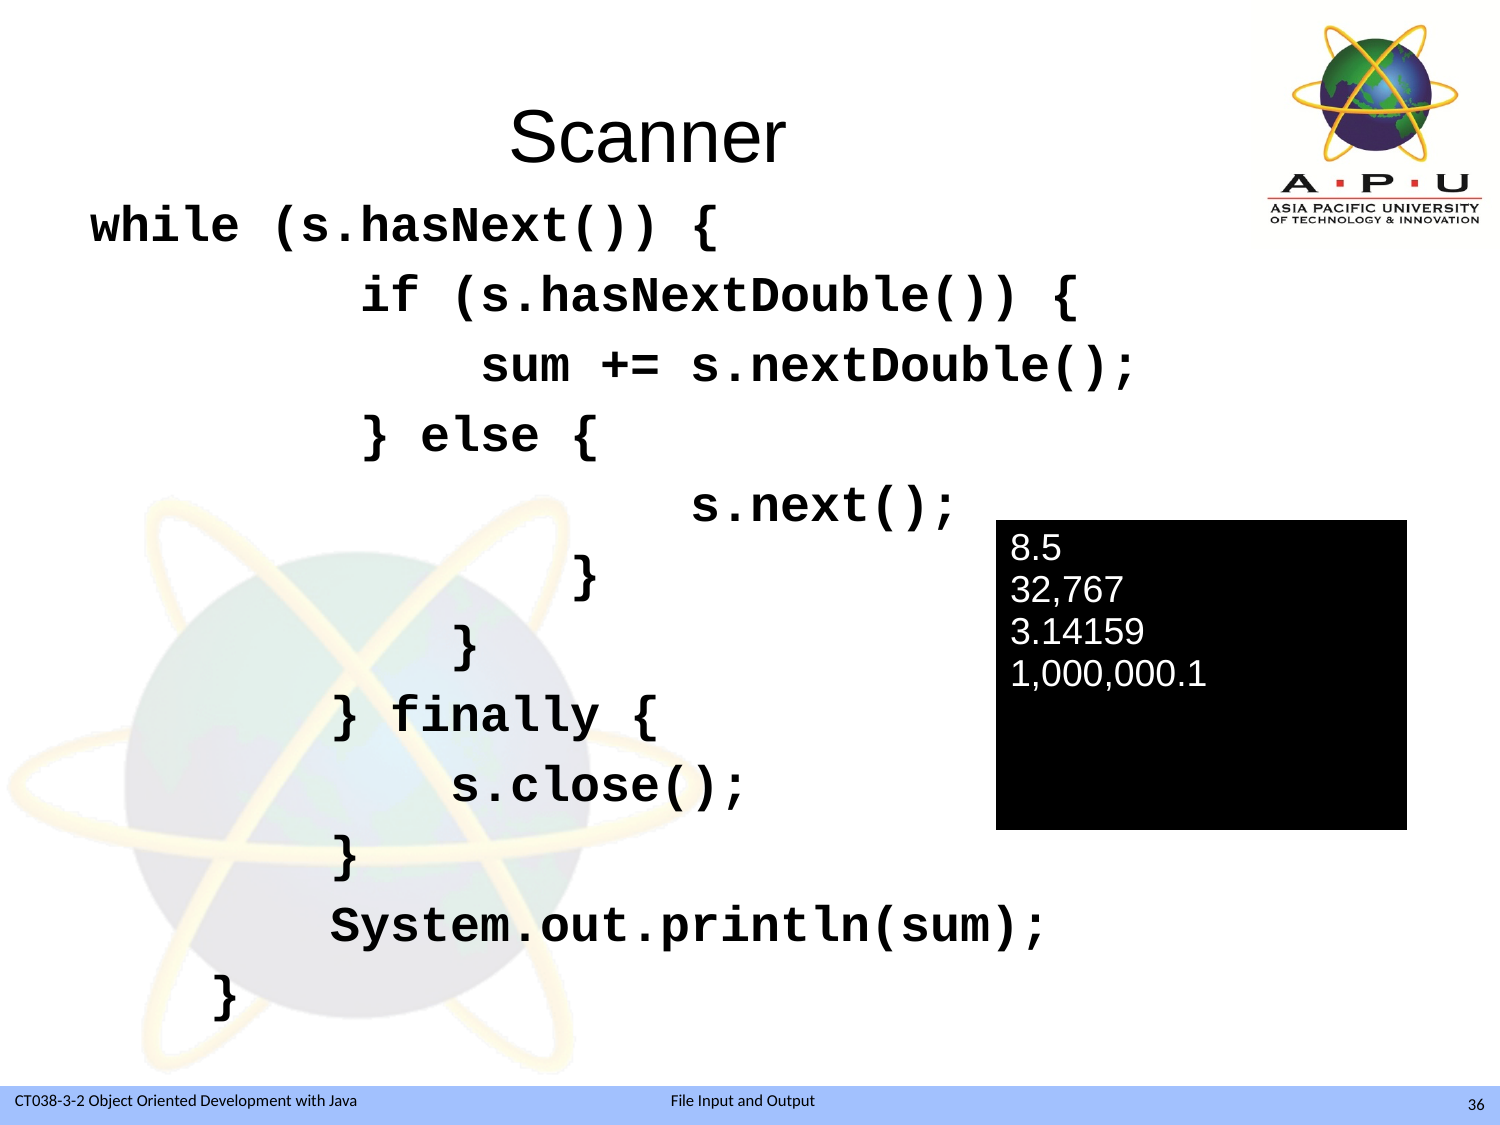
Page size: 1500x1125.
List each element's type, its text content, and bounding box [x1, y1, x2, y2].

picture [1251, 0, 1500, 249]
text_box 36 [1025, 1086, 1500, 1125]
list while (s.hasNext()) { if (s.hasNextDouble()) { sum += s.nextDouble(); } else { s.next(); } } } finally { s.close(); } System.out.println(sum); } [75, 183, 1444, 927]
title Scanner [75, 30, 1222, 236]
table_header 8.5 32,767 3.14159 1,000,000.1 [996, 520, 1407, 830]
